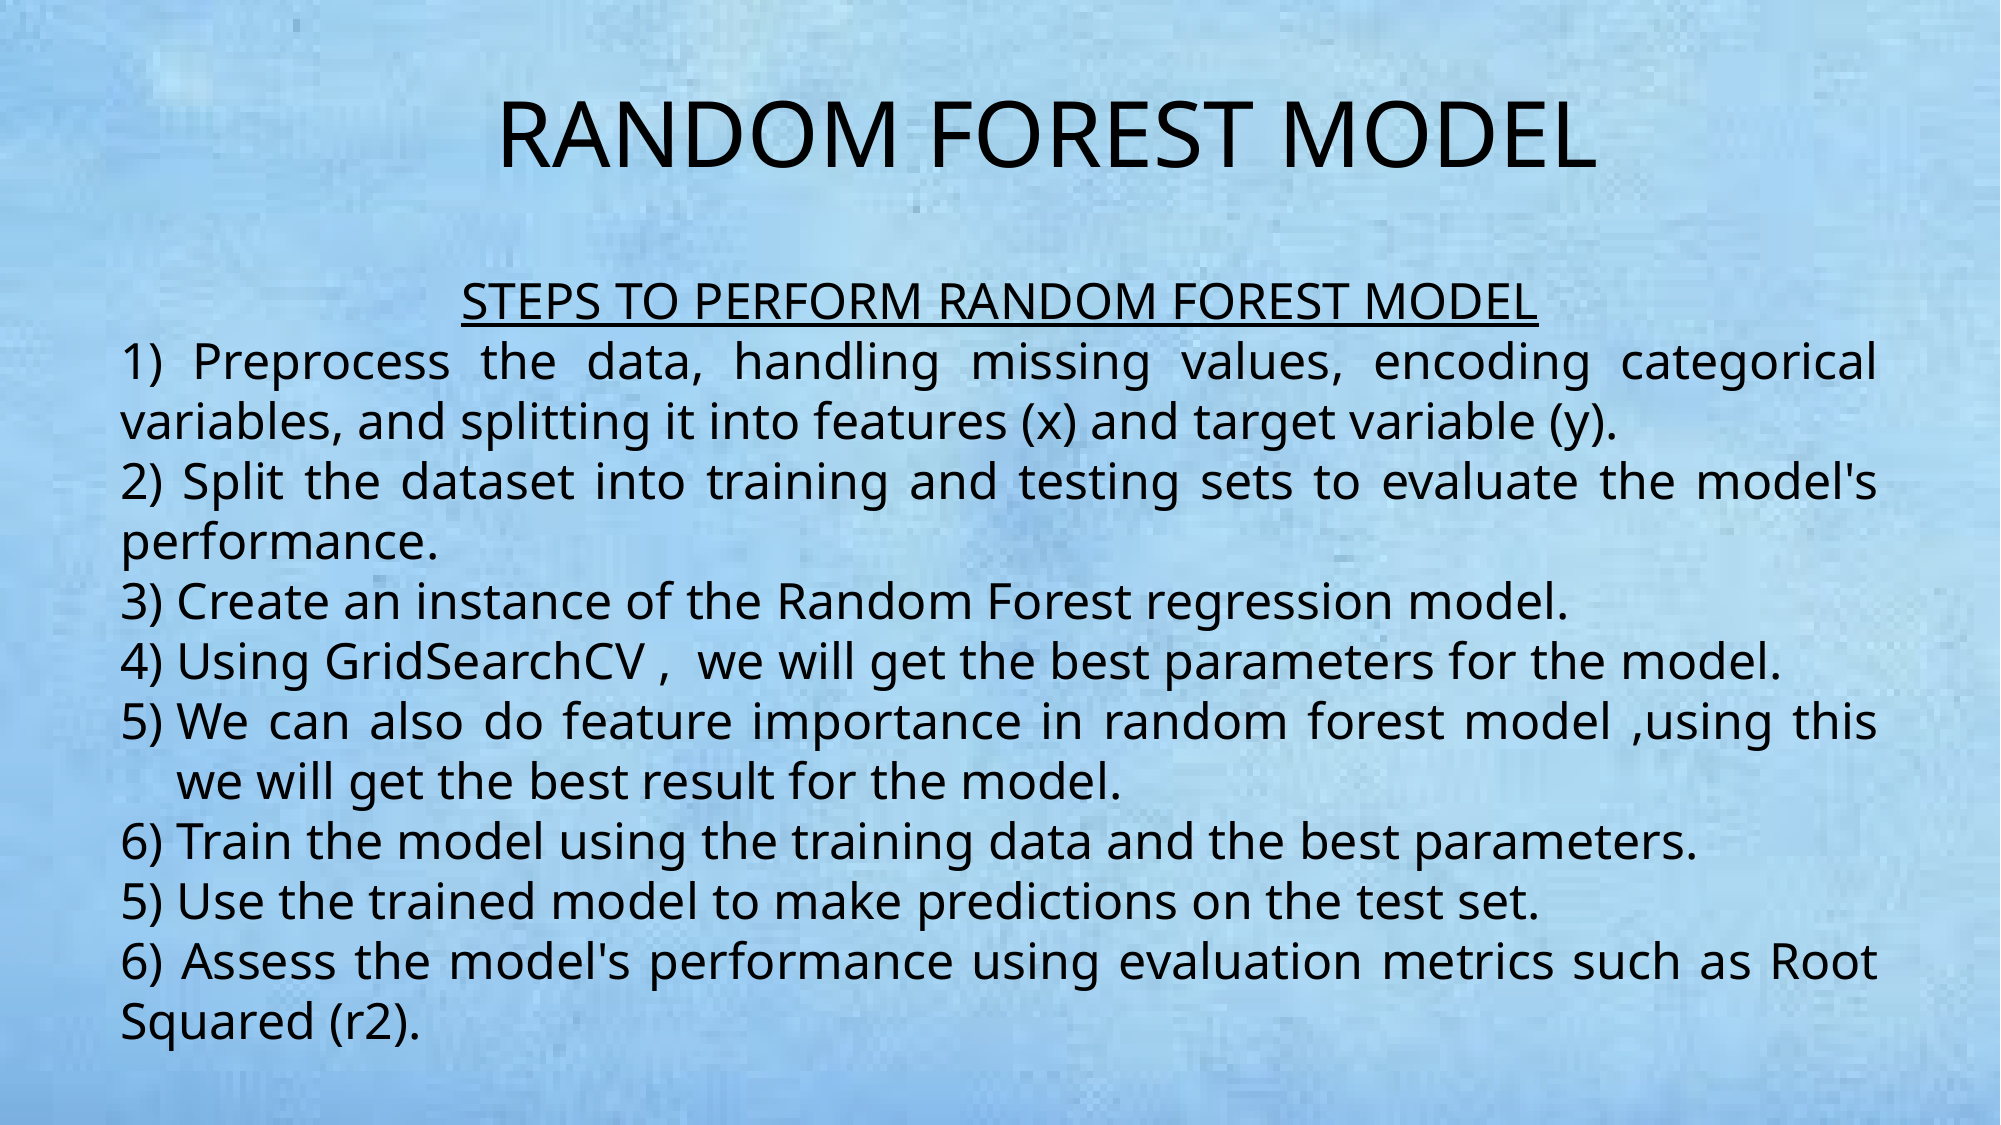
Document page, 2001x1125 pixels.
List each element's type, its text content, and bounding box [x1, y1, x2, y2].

text_box STEPS TO PERFORM RANDOM FOREST MODEL 1) Preprocess the data, handling missing values, encoding categorical variables, and splitting it into features (x) and target variable (y). 2) Split the dataset into training and testing sets to evaluate the model's performance. 3) Create an instance of the Random Forest regression model. Using GridSearchCV , we will get the best parameters for the model. We can also do feature importance in random forest model ,using this we will get the best result for the model. Train the model using the training data and the best parameters. 5) Use the trained model to make predictions on the test set. 6) Assess the model's performance using evaluation metrics such as Root Squared (r2). [105, 262, 1895, 1057]
text_box RANDOM FOREST MODEL [232, 68, 1864, 194]
